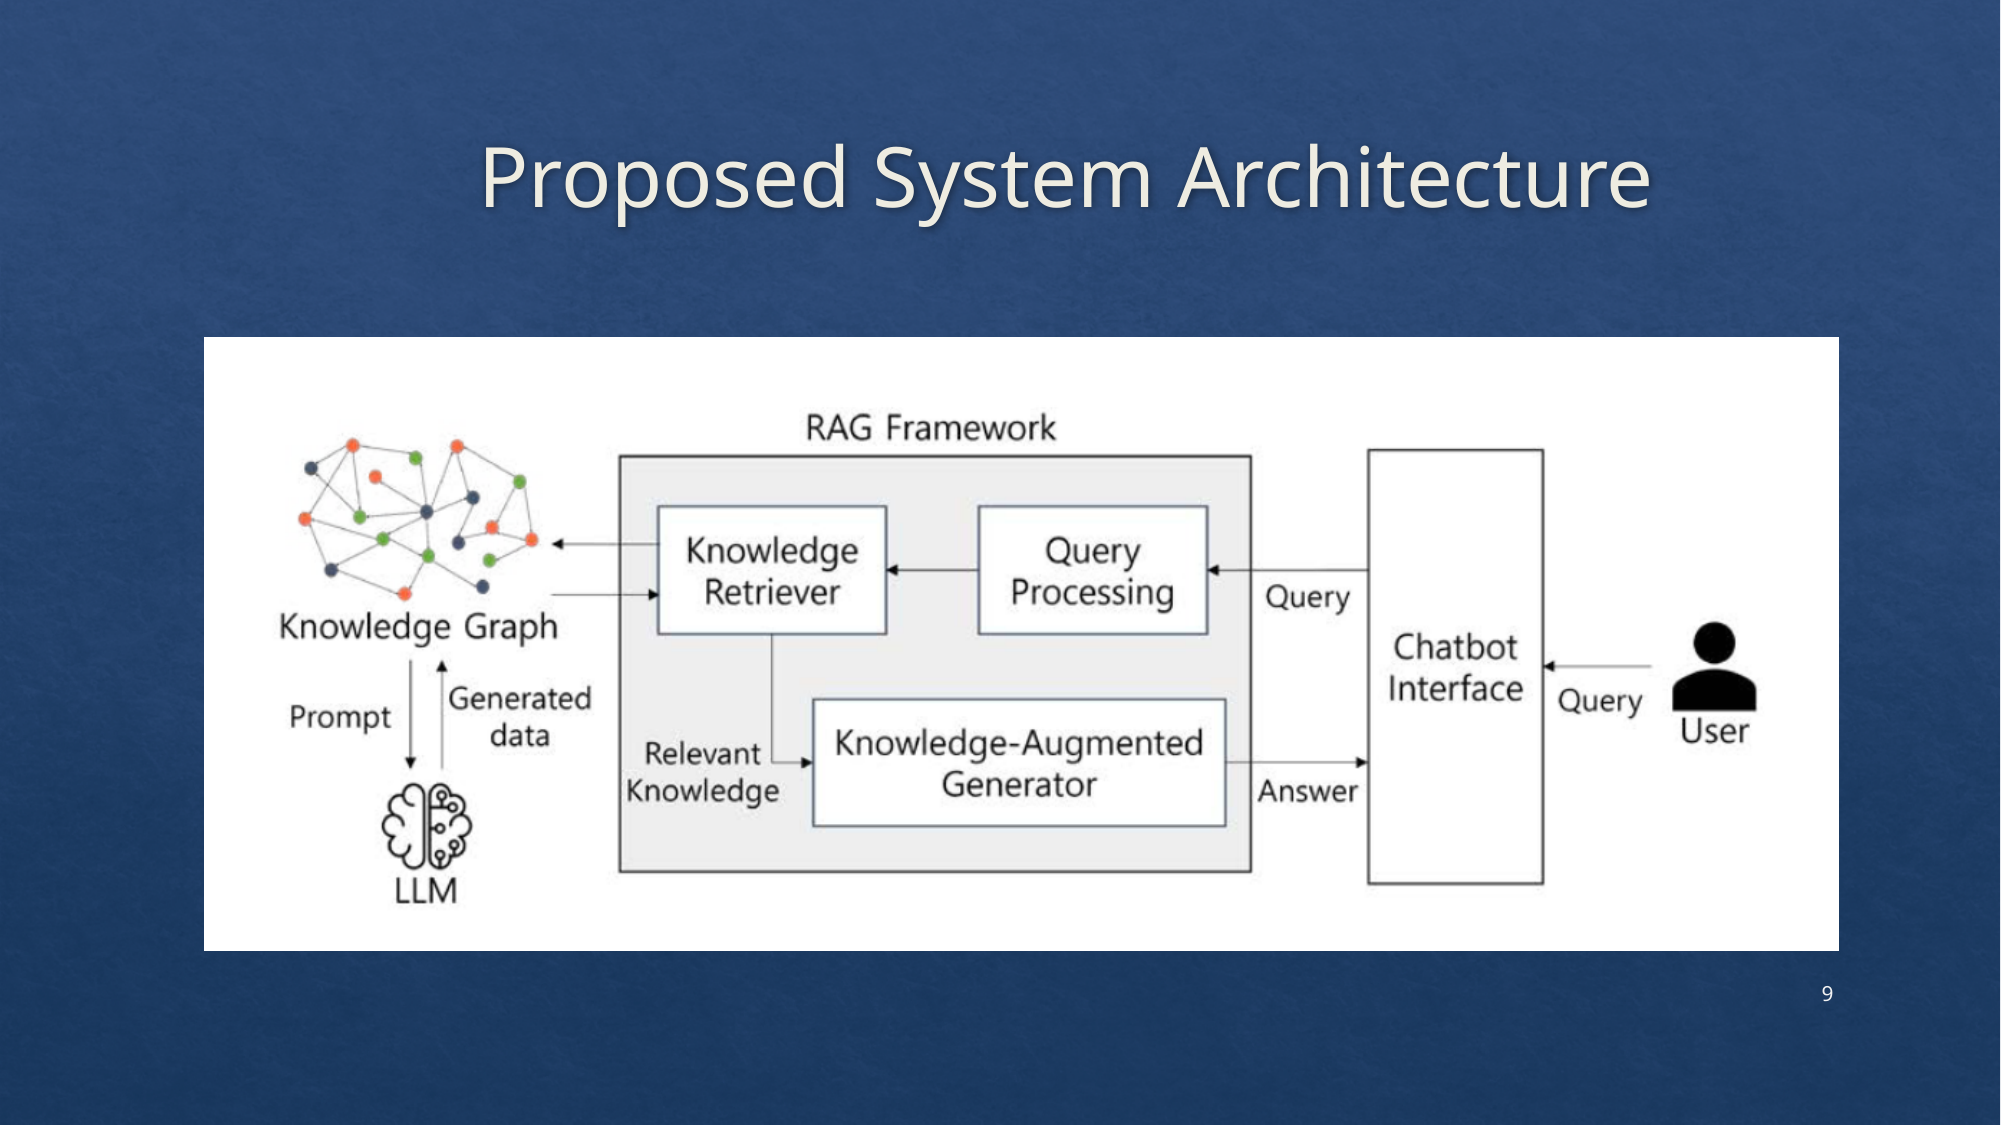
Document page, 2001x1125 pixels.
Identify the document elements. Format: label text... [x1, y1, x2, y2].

picture [203, 337, 1840, 951]
title Proposed System Architecture [204, 65, 1930, 284]
slide_number 9 [1724, 965, 1849, 1025]
